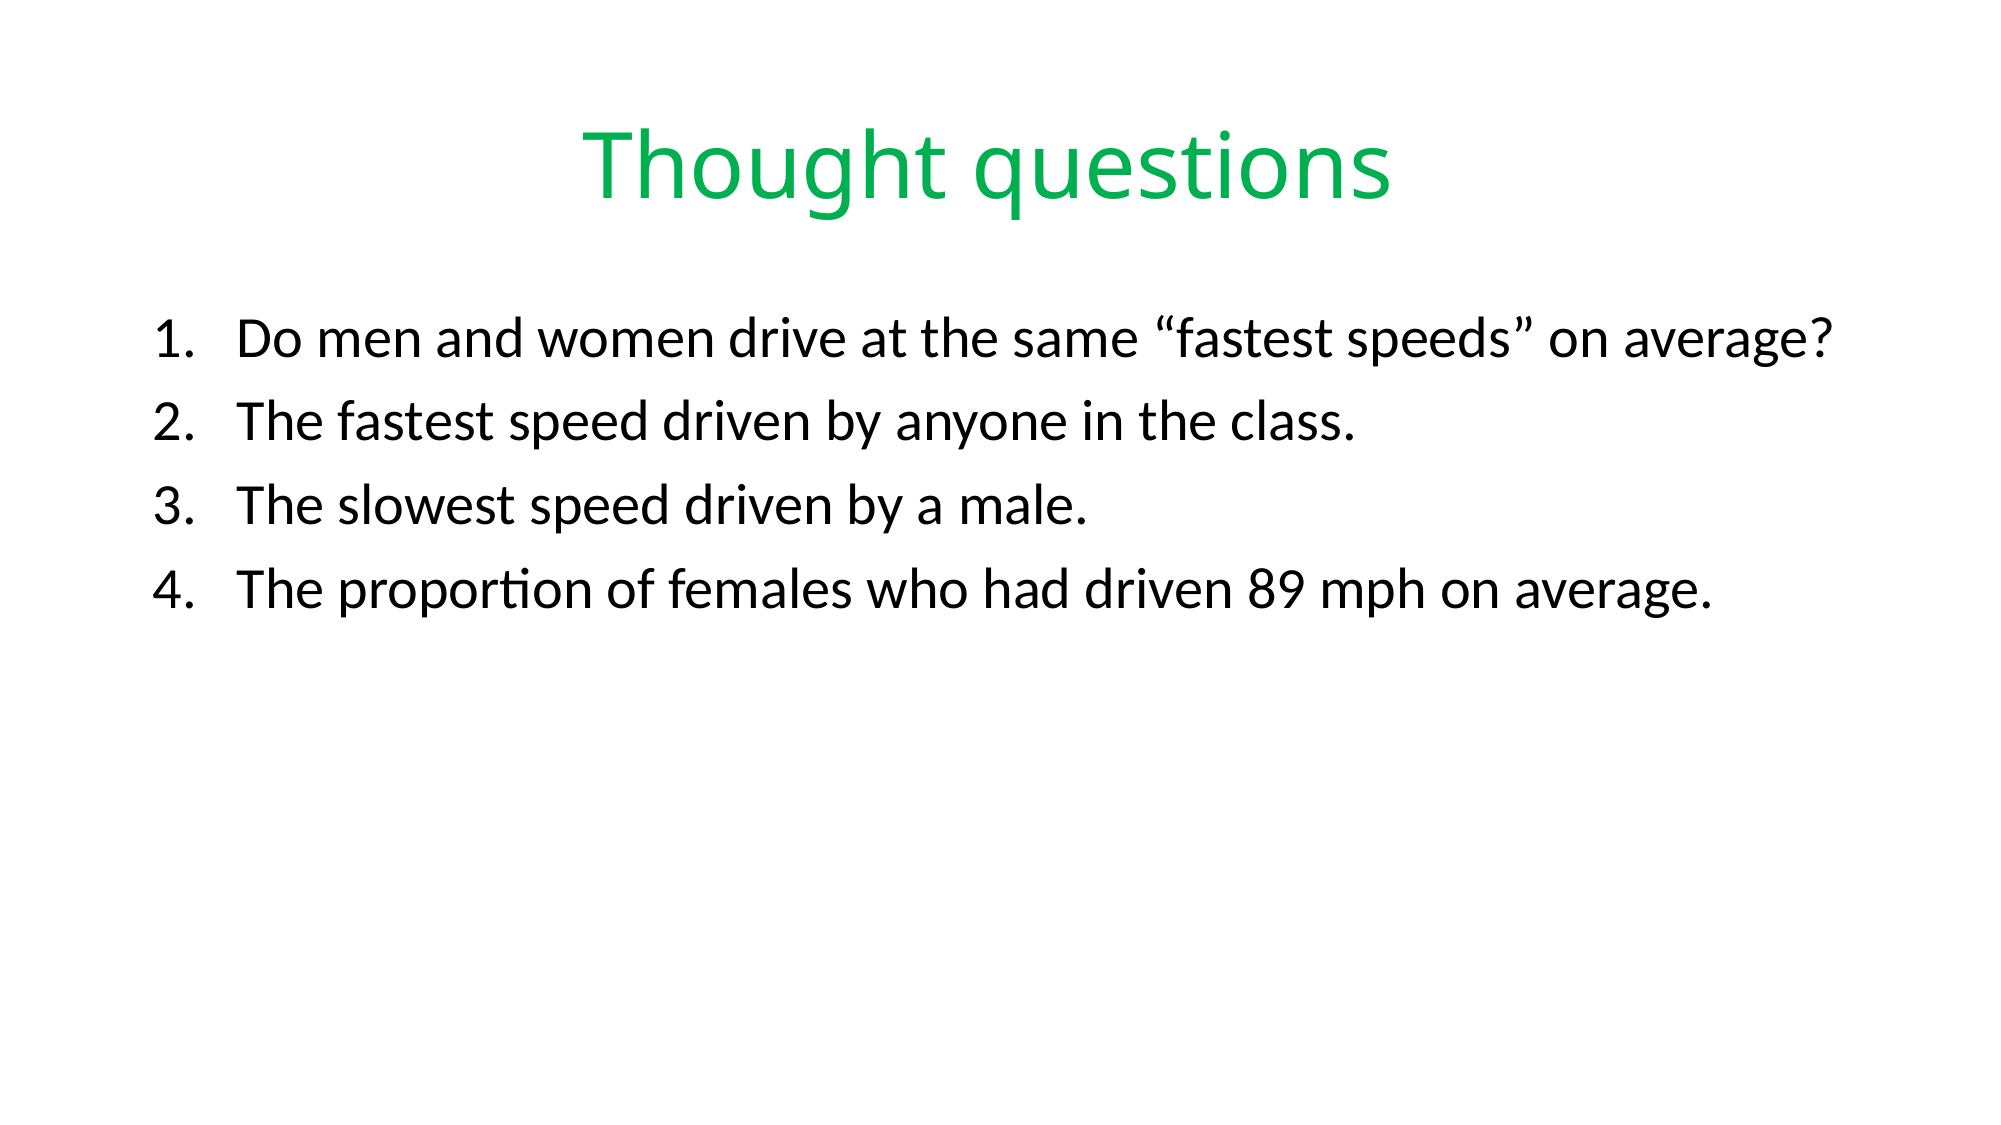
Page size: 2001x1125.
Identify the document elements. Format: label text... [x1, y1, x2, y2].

list Do men and women drive at the same “fastest speeds” on average? The fastest speed driven by anyone in the class. The slowest speed driven by a male. The proportion of females who had driven 89 mph on average. [137, 299, 1863, 1014]
title Thought questions [137, 59, 1863, 278]
